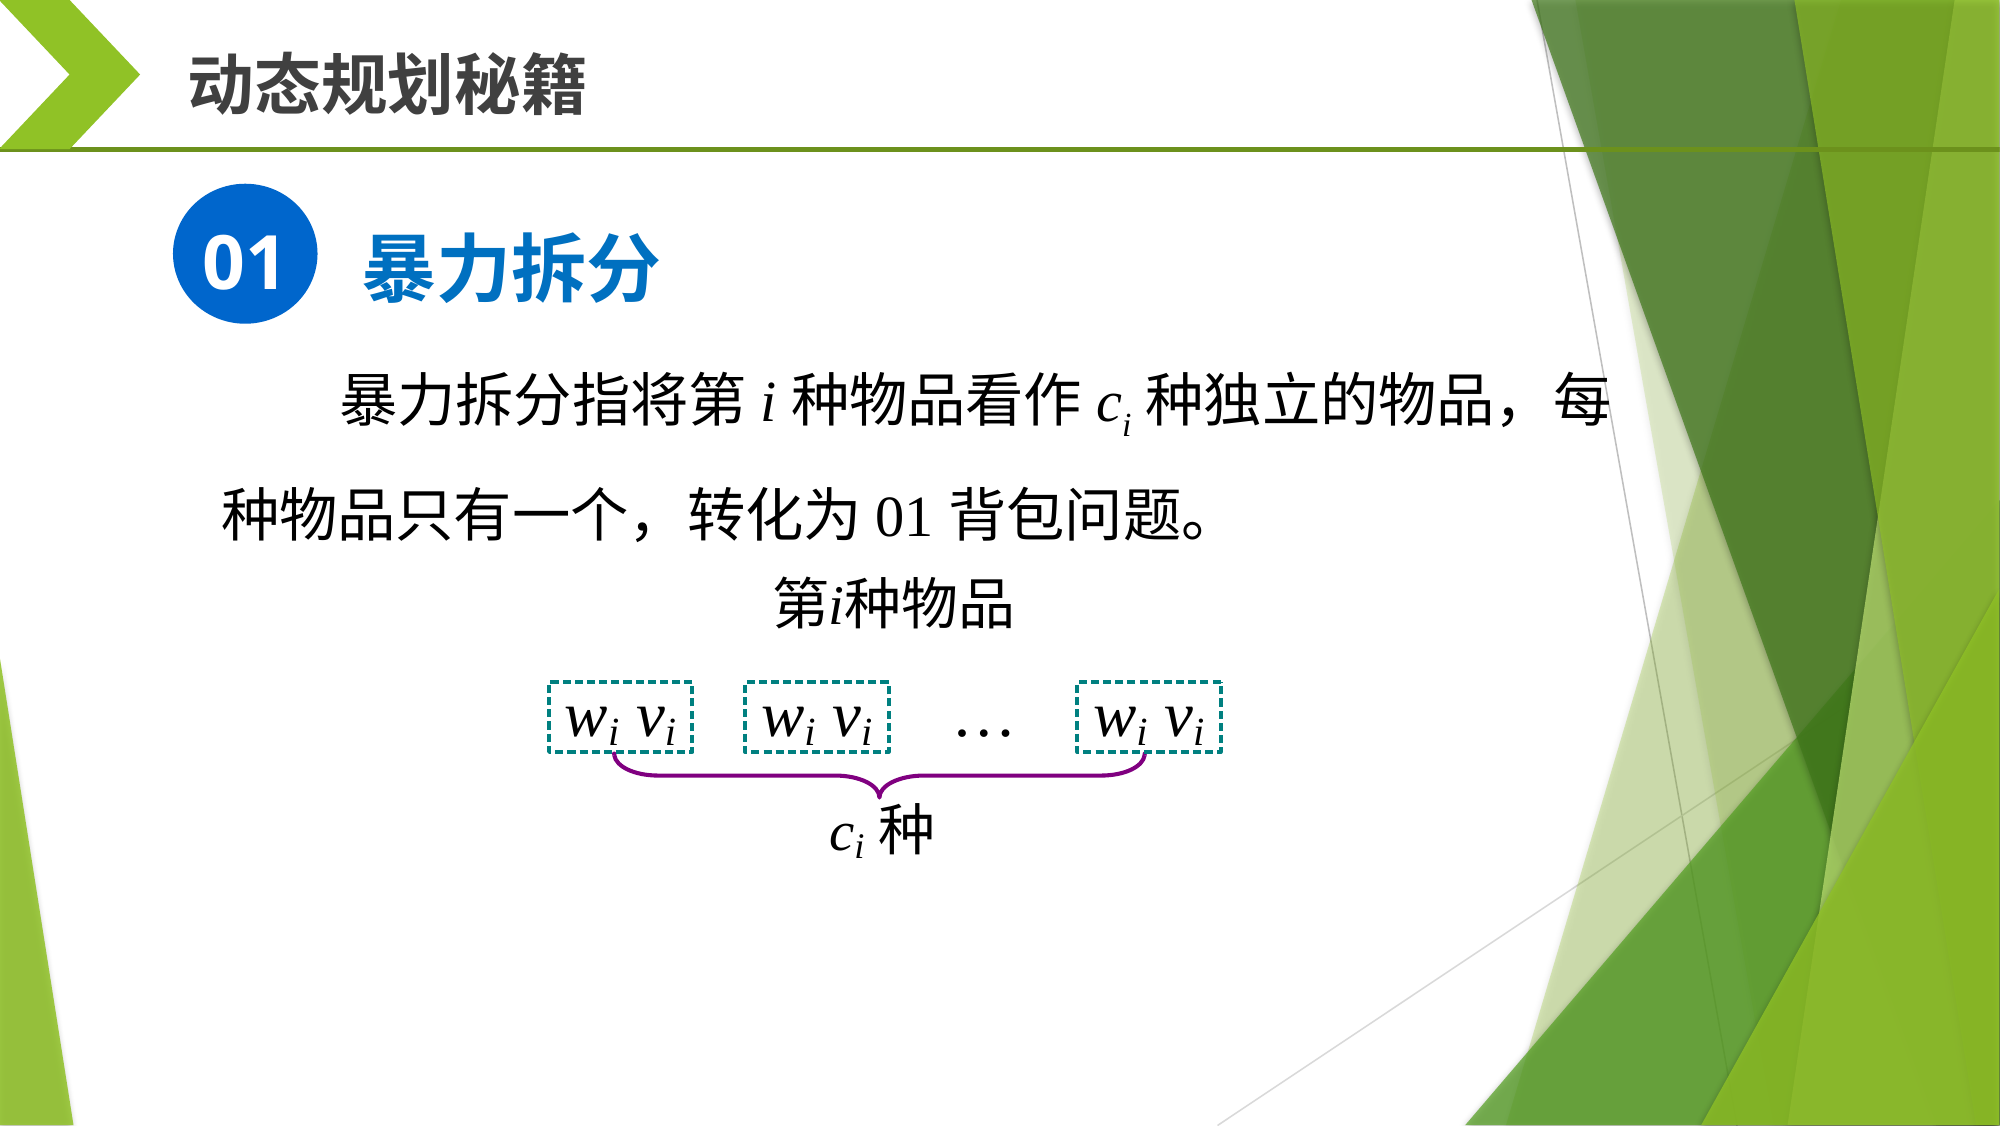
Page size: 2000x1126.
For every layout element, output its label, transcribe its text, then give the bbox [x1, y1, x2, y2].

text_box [172, 183, 319, 325]
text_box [538, 562, 1225, 880]
text_box 动态规划秘籍 [173, 35, 823, 131]
text_box 暴力拆分指将第i种物品看作ci种独立的物品，每种物品只有一个，转化为01背包问题。 [206, 316, 1662, 556]
text_box 暴力拆分 [361, 194, 1272, 312]
text_box [0, 0, 142, 148]
